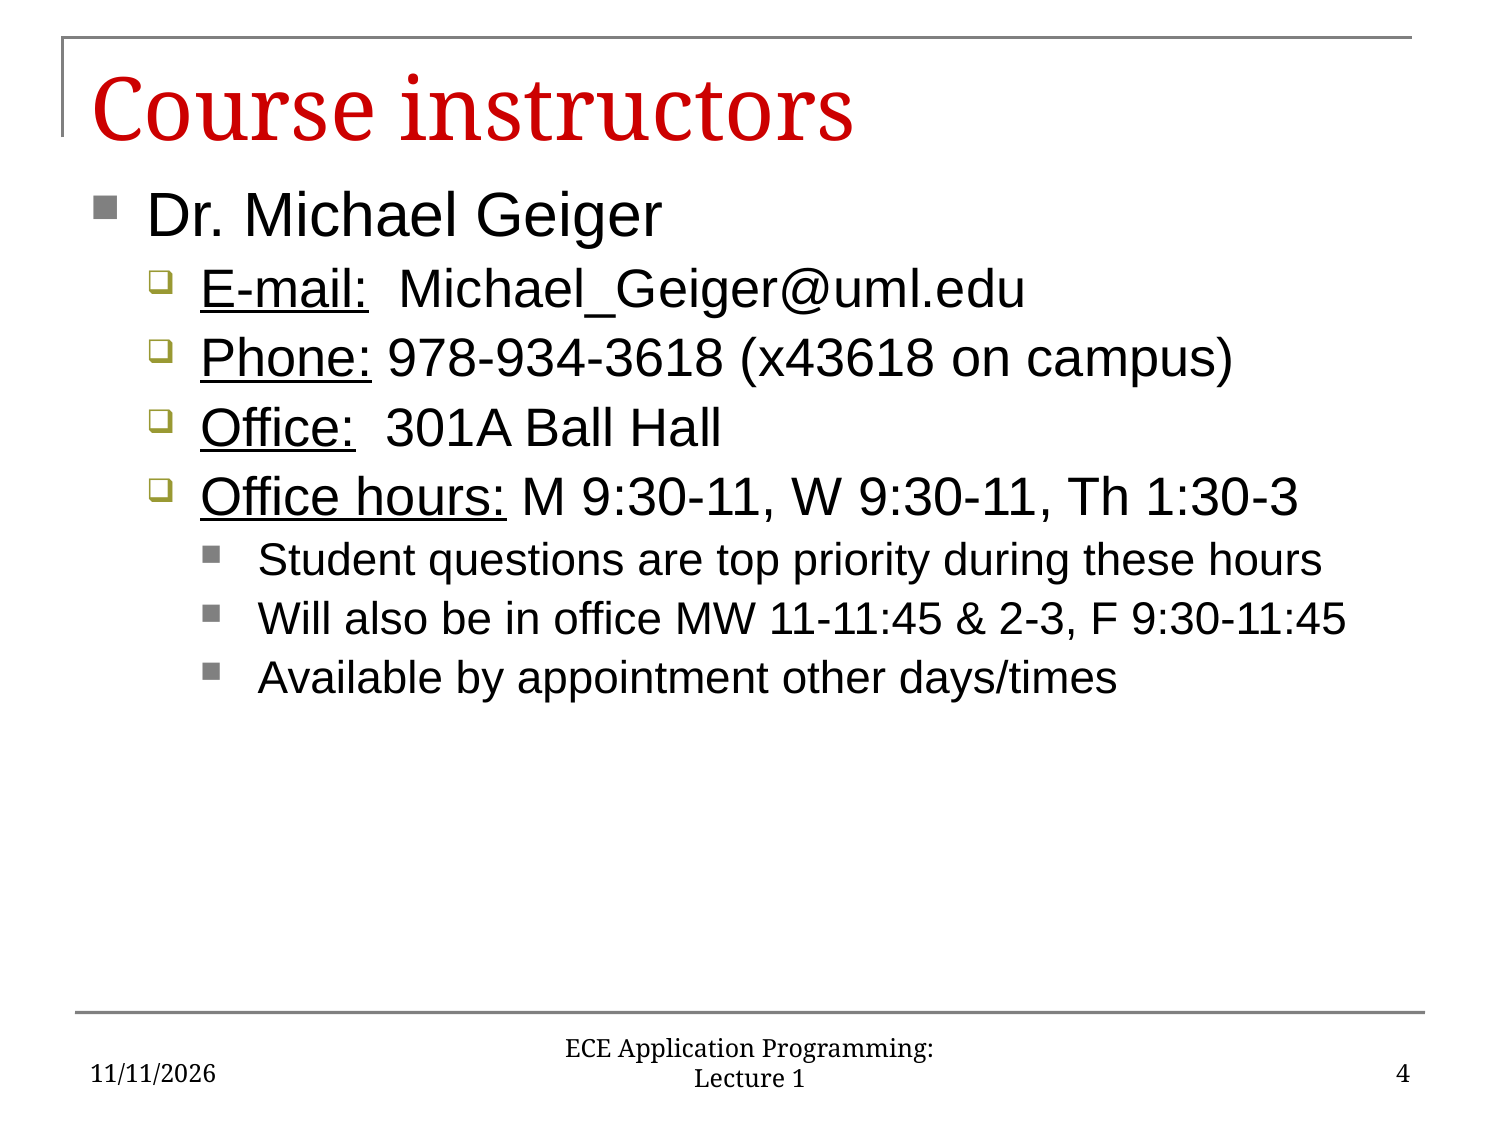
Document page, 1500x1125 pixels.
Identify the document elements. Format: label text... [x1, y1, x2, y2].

slide_number 4 [1074, 1023, 1426, 1100]
title Course instructors [75, 45, 1425, 163]
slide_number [74, 1023, 426, 1100]
footer ECE Application Programming: Lecture 1 [512, 1024, 988, 1101]
list Dr. Michael Geiger E-mail: Michael_Geiger@uml.edu Phone: 978-934-3618 (x43618 on campus) Office: 301A Ball Hall Office hours: M 9:30-11, W 9:30-11, Th 1:30-3 Student questions are top priority during these hours Will also be in office MW 11-11:45 & 2-3, F 9:30-11:45 Available by appointment other days/times [75, 174, 1450, 1006]
